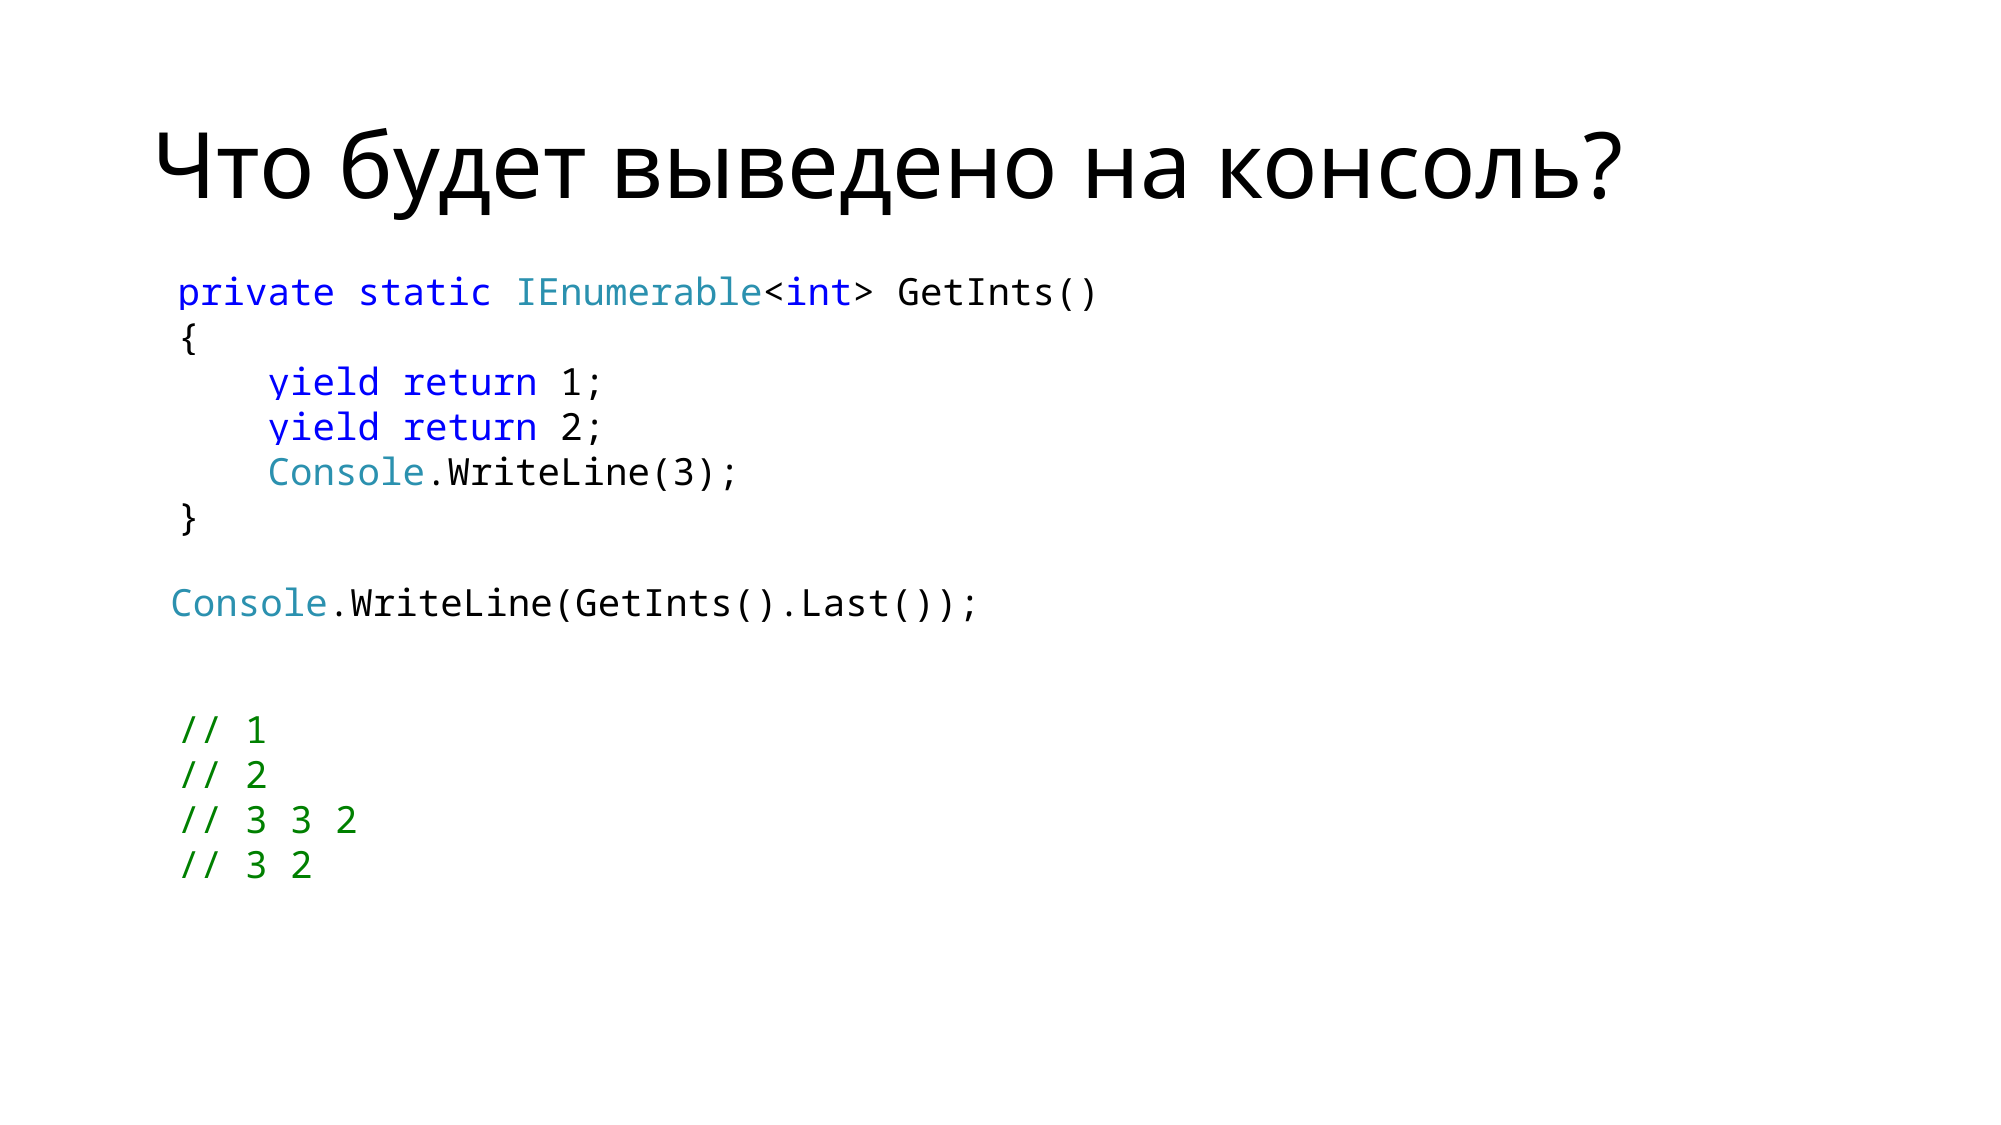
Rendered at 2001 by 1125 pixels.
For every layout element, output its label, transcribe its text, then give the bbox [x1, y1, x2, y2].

text_box Console.WriteLine(GetInts().Last()); [155, 571, 996, 632]
title Что будет выведено на консоль? [137, 59, 1863, 278]
text_box private static IEnumerable<int> GetInts() { yield return 1; yield return 2; Console.WriteLine(3); } [162, 260, 1163, 546]
text_box // 1 // 2 // 3 3 2 // 3 2 [162, 698, 1163, 894]
